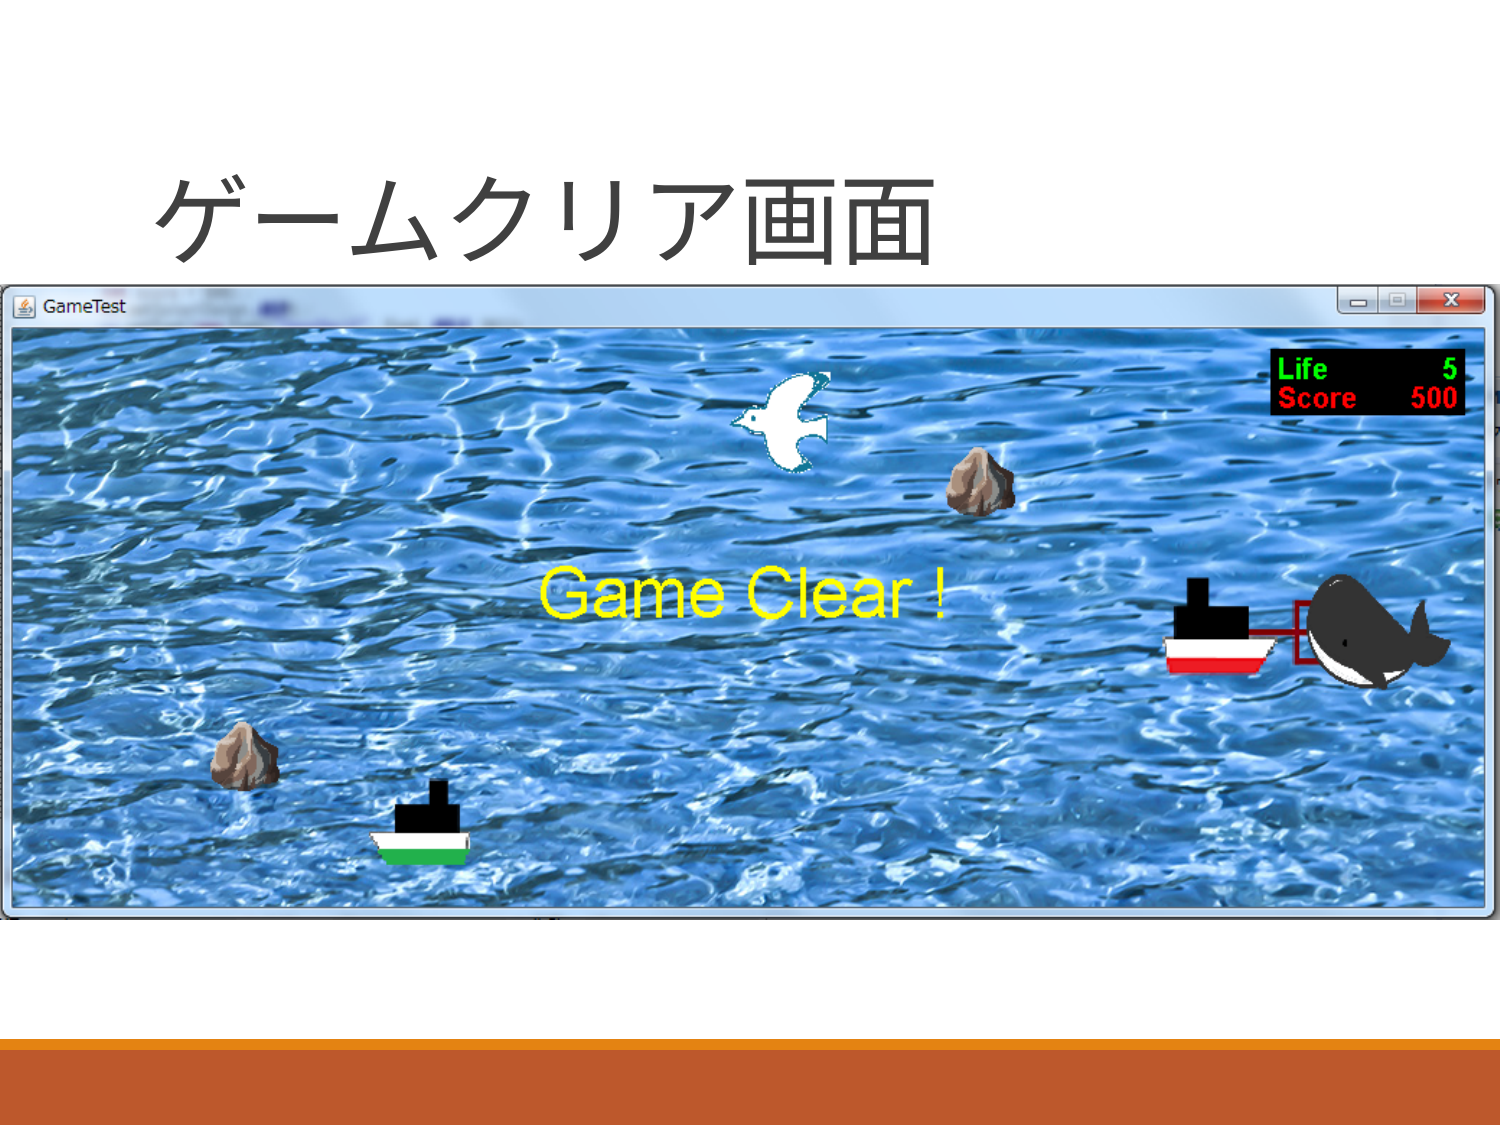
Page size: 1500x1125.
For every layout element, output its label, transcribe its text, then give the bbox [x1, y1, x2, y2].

picture [0, 284, 1500, 921]
title ゲームクリア画面 [135, 47, 1373, 281]
